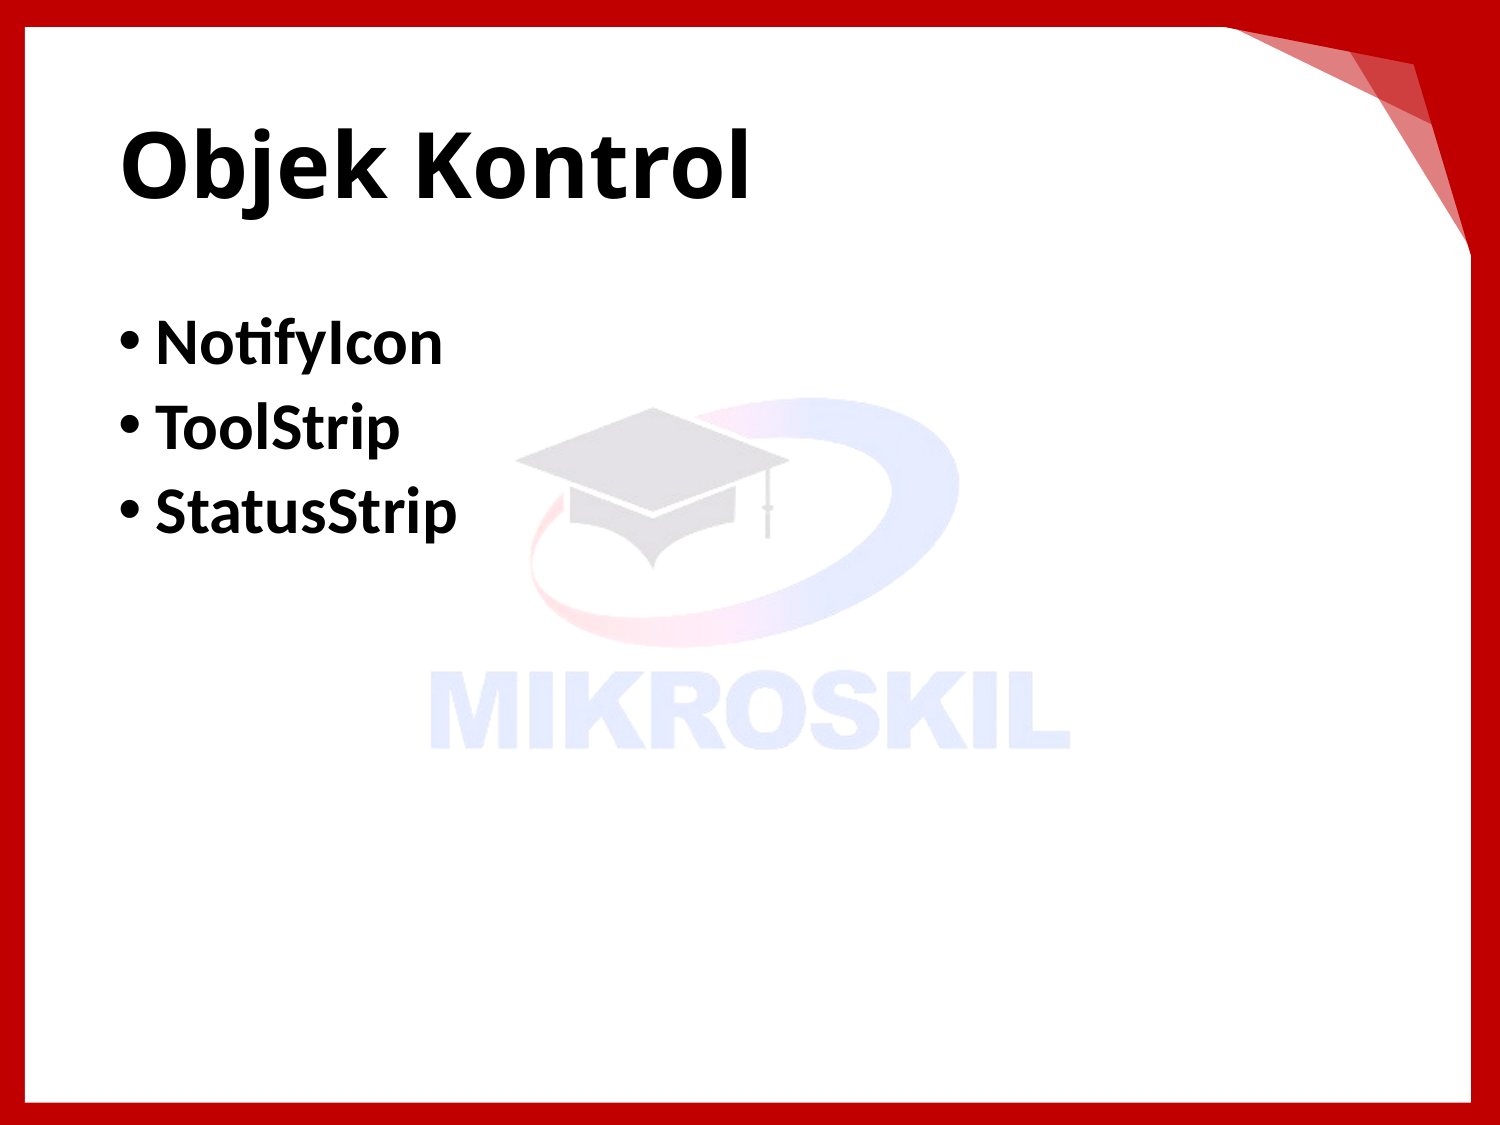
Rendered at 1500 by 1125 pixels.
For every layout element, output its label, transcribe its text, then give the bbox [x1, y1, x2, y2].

title Objek Kontrol [103, 59, 1397, 278]
list NotifyIcon ToolStrip StatusStrip [103, 299, 1397, 1014]
